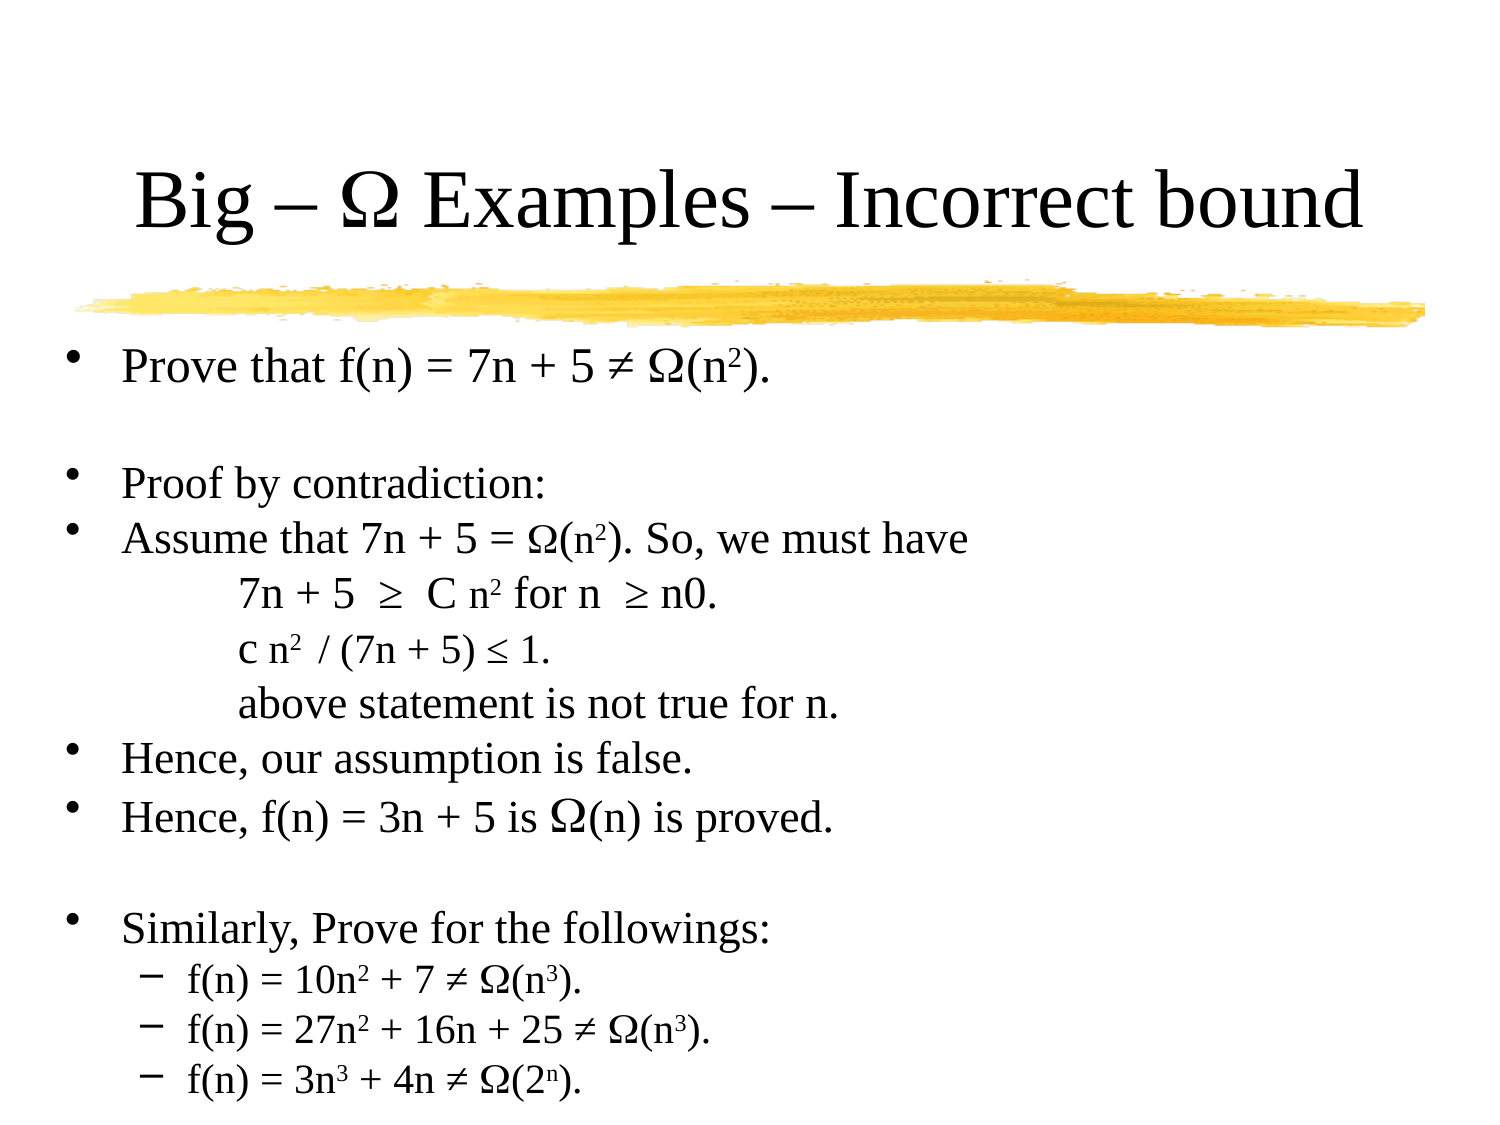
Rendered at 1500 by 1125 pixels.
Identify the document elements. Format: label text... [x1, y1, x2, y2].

picture [75, 274, 1425, 324]
list Prove that f(n) = 7n + 5 ≠ (n2). Proof by contradiction: Assume that 7n + 5 = (n2). So, we must have 7n + 5 ≥ C n2 for n ≥ n0. c n2 / (7n + 5) ≤ 1. above statement is not true for n. Hence, our assumption is false. Hence, f(n) = 3n + 5 is (n) is proved. Similarly, Prove for the followings: f(n) = 10n2 + 7 ≠ (n3). f(n) = 27n2 + 16n + 25 ≠ (n3). f(n) = 3n3 + 4n ≠ (2n). [50, 324, 1438, 1075]
title Big –  Examples – Incorrect bound [112, 99, 1388, 288]
